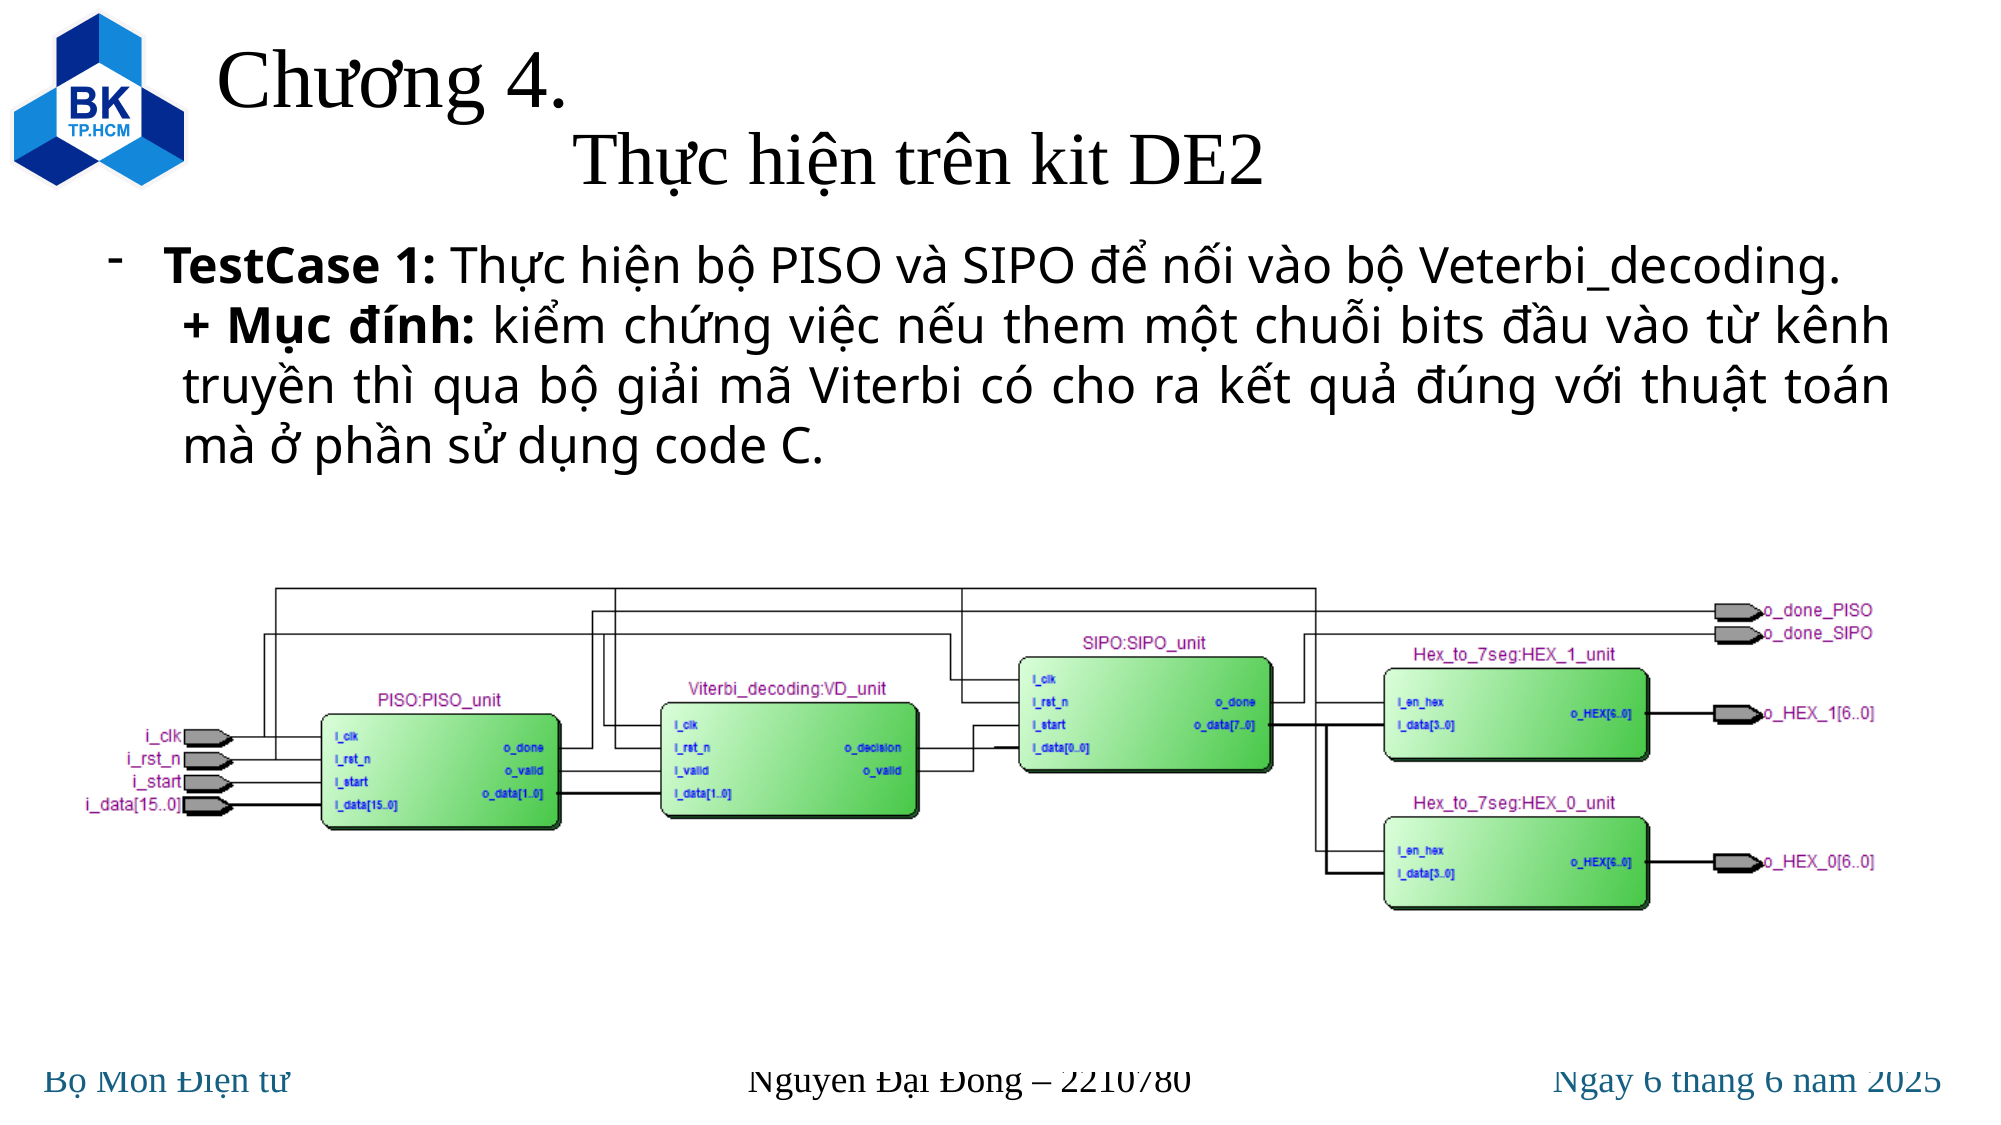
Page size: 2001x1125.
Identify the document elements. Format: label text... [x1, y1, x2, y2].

picture [0, 458, 2000, 1073]
text_box Chương 4. [202, 17, 606, 132]
text_box TestCase 1: Thực hiện bộ PISO và SIPO để nối vào bộ Veterbi_decoding. + Mục đính: kiểm chứng việc nếu them một chuỗi bits đầu vào từ kênh truyền thì qua bộ giải mã Viterbi có cho ra kết quả đúng với thuật toán mà ở phần sử dụng code C. [92, 225, 1908, 458]
text_box Bộ Môn Điện tử Nguyễn Đại Đồng – 2210780 Ngày 6 tháng 6 năm 2025 [0, 1073, 2000, 1107]
picture [0, 0, 202, 205]
text_box Thực hiện trên kit DE2 [557, 101, 1282, 207]
